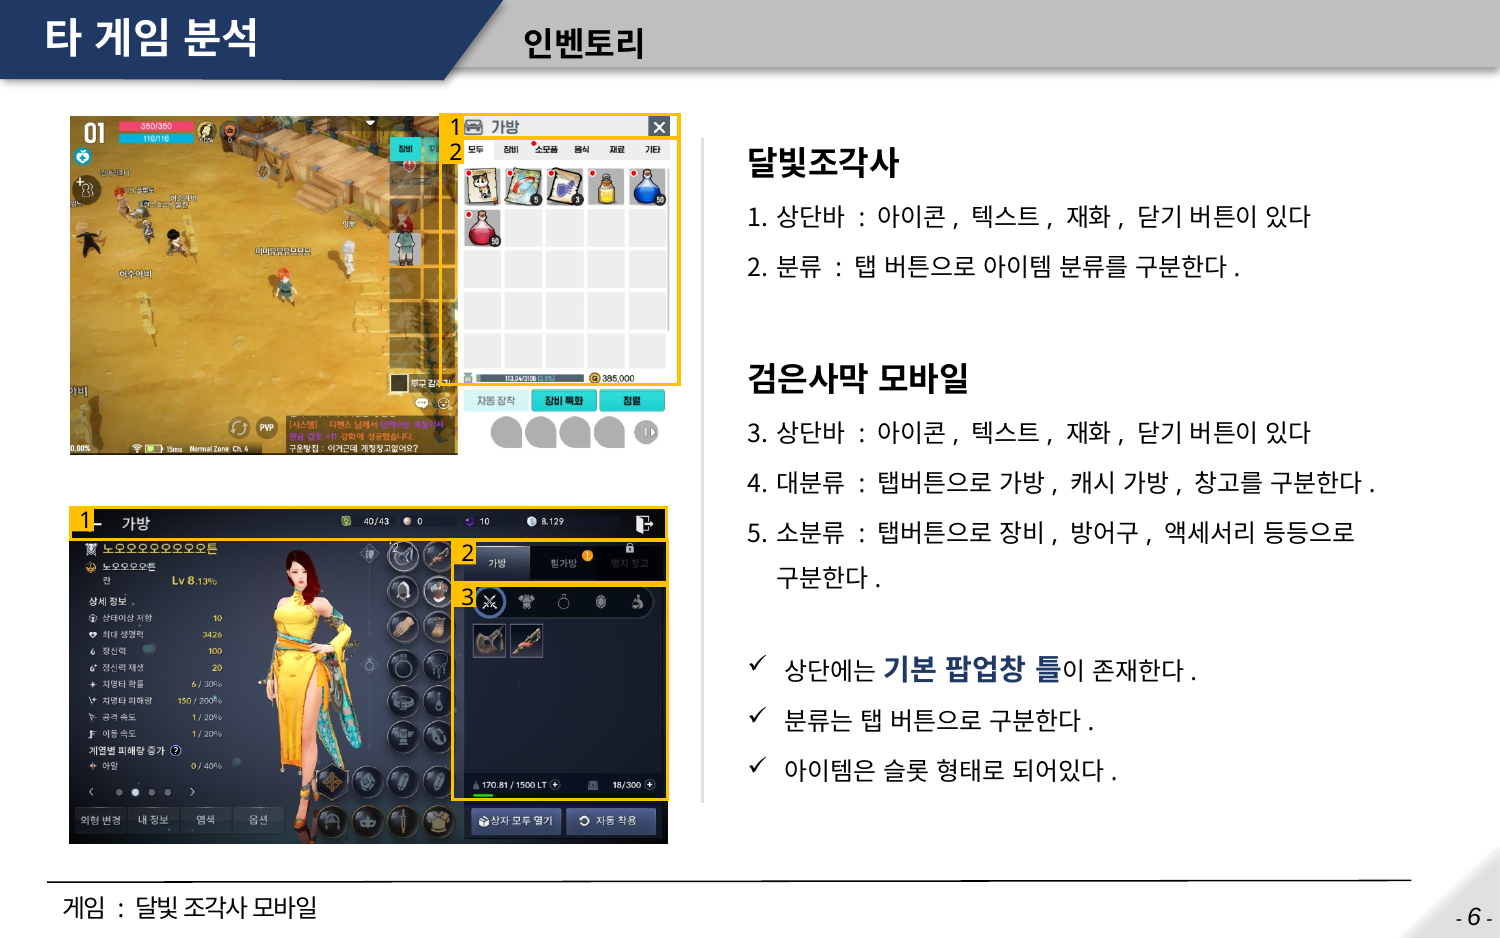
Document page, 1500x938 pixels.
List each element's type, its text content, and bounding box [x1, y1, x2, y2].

list 달빛조각사 상단바 : 아이콘, 텍스트, 재화, 닫기 버튼이 있다 분류 : 탭 버튼으로 아이템 분류를 구분한다. 검은사막 모바일 상단바 : 아이콘, 텍스트, 재화, 닫기 버튼이 있다 대분류 : 탭버튼으로 가방, 캐시 가방, 창고를 구분한다. 소분류 : 탭버튼으로 장비, 방어구, 액세서리 등등으로 구분한다. 상단에는 기본 팝업창 틀이 존재한다. 분류는 탭 버튼으로 구분한다. 아이템은 슬롯 형태로 되어있다. [732, 114, 1436, 847]
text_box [452, 540, 668, 583]
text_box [440, 114, 680, 137]
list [69, 507, 668, 844]
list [70, 116, 670, 455]
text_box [452, 585, 668, 800]
list 게임 : 달빛 조각사 모바일 [47, 889, 1300, 930]
title 타 게임 분석 [29, 0, 479, 81]
list 인벤토리 [508, 0, 1500, 68]
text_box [440, 137, 680, 385]
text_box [70, 507, 667, 540]
